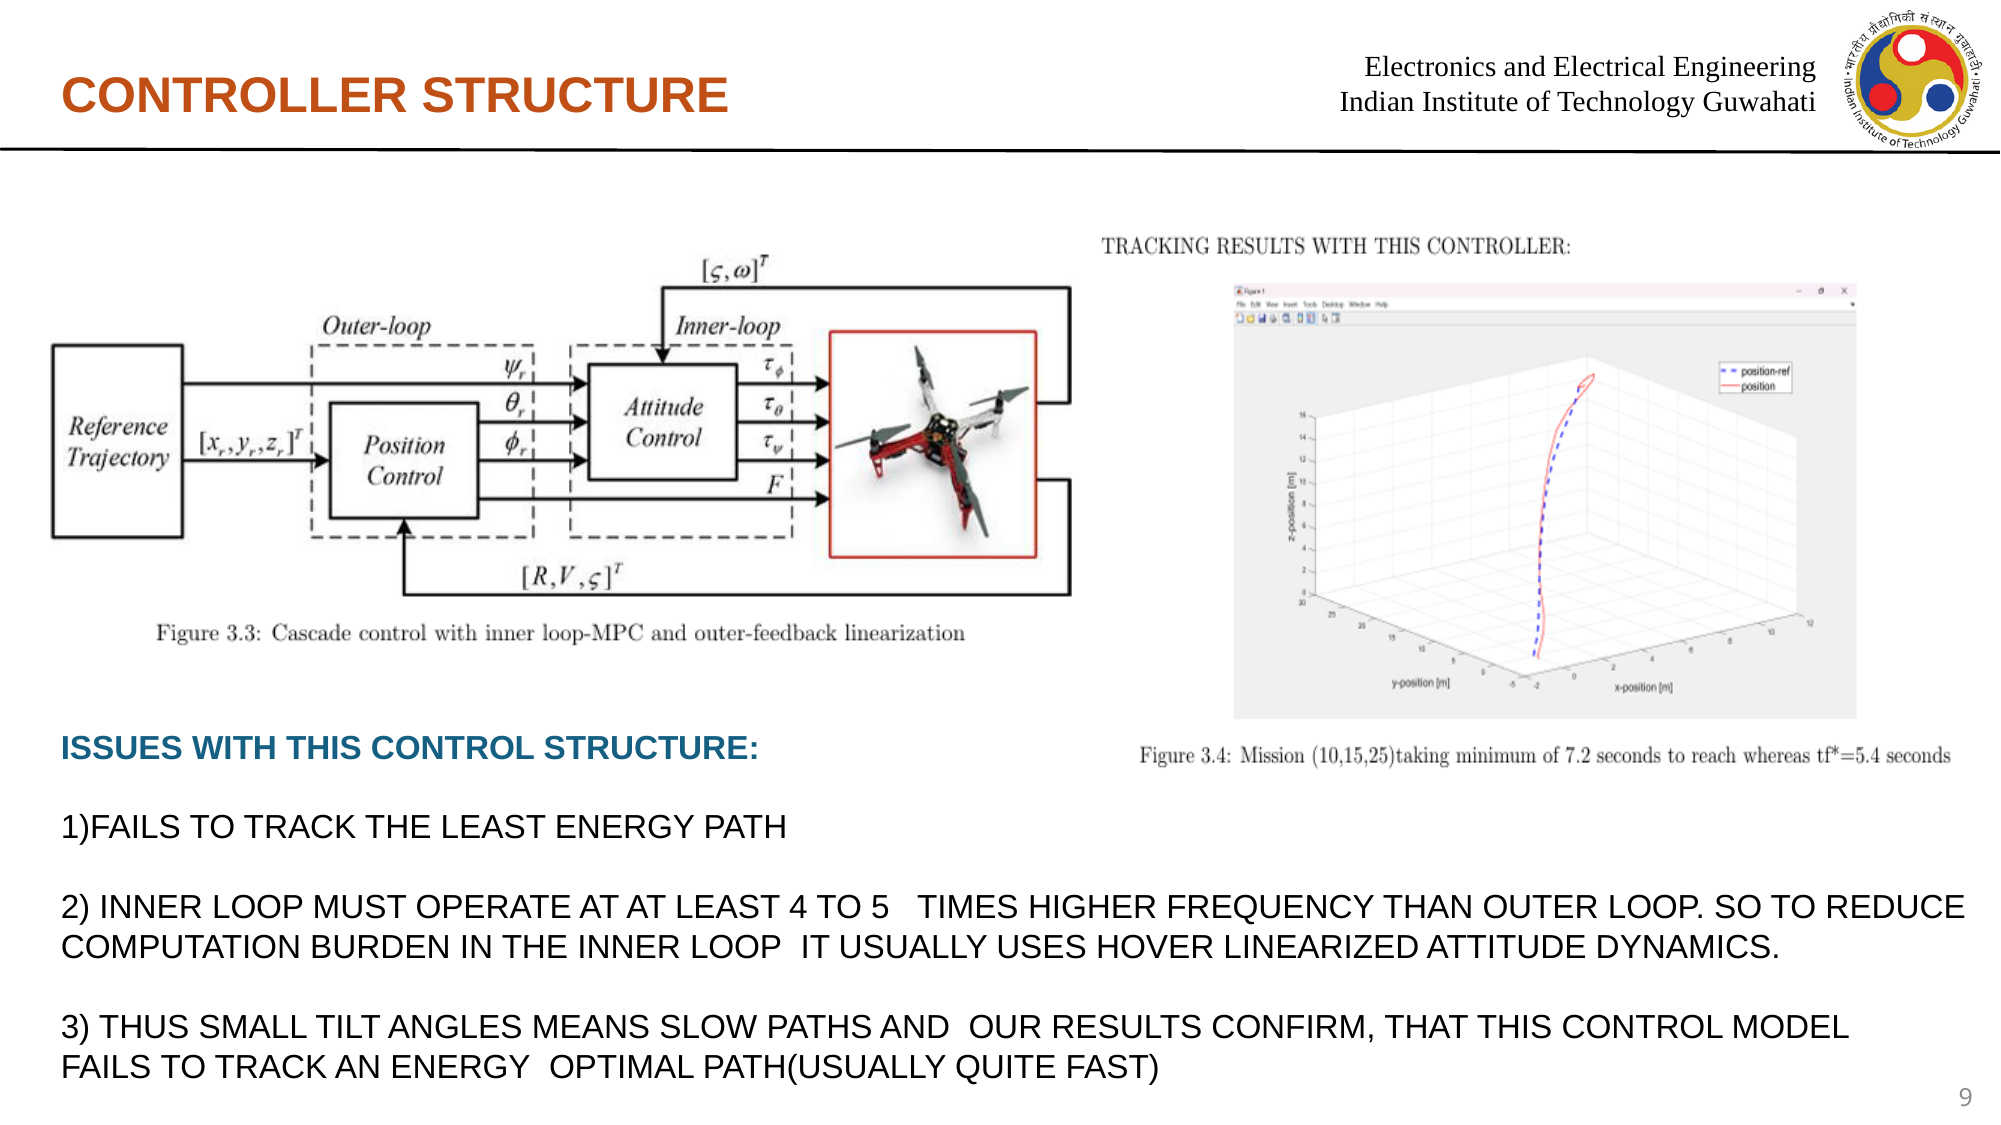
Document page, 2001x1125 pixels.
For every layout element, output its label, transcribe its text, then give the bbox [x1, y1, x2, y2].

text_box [1839, 6, 1984, 153]
text_box CONTROLLER STRUCTURE [18, 0, 772, 123]
text_box Electronics and Electrical Engineering Indian Institute of Technology Guwahati [1242, 47, 1818, 118]
text_box ISSUES WITH THIS CONTROL STRUCTURE: 1)FAILS TO TRACK THE LEAST ENERGY PATH 2) INNER LOOP MUST OPERATE AT AT LEAST 4 TO 5 TIMES HIGHER FREQUENCY THAN OUTER LOOP. SO TO REDUCE COMPUTATION BURDEN IN THE INNER LOOP IT USUALLY USES HOVER LINEARIZED ATTITUDE DYNAMICS. 3) THUS SMALL TILT ANGLES MEANS SLOW PATHS AND OUR RESULTS CONFIRM, THAT THIS CONTROL MODEL FAILS TO TRACK AN ENERGY OPTIMAL PATH(USUALLY QUITE FAST) [45, 718, 1987, 1093]
text_box 9 [1749, 1093, 1983, 1117]
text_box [0, 148, 1839, 153]
picture [46, 201, 1986, 781]
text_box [1984, 148, 2000, 153]
